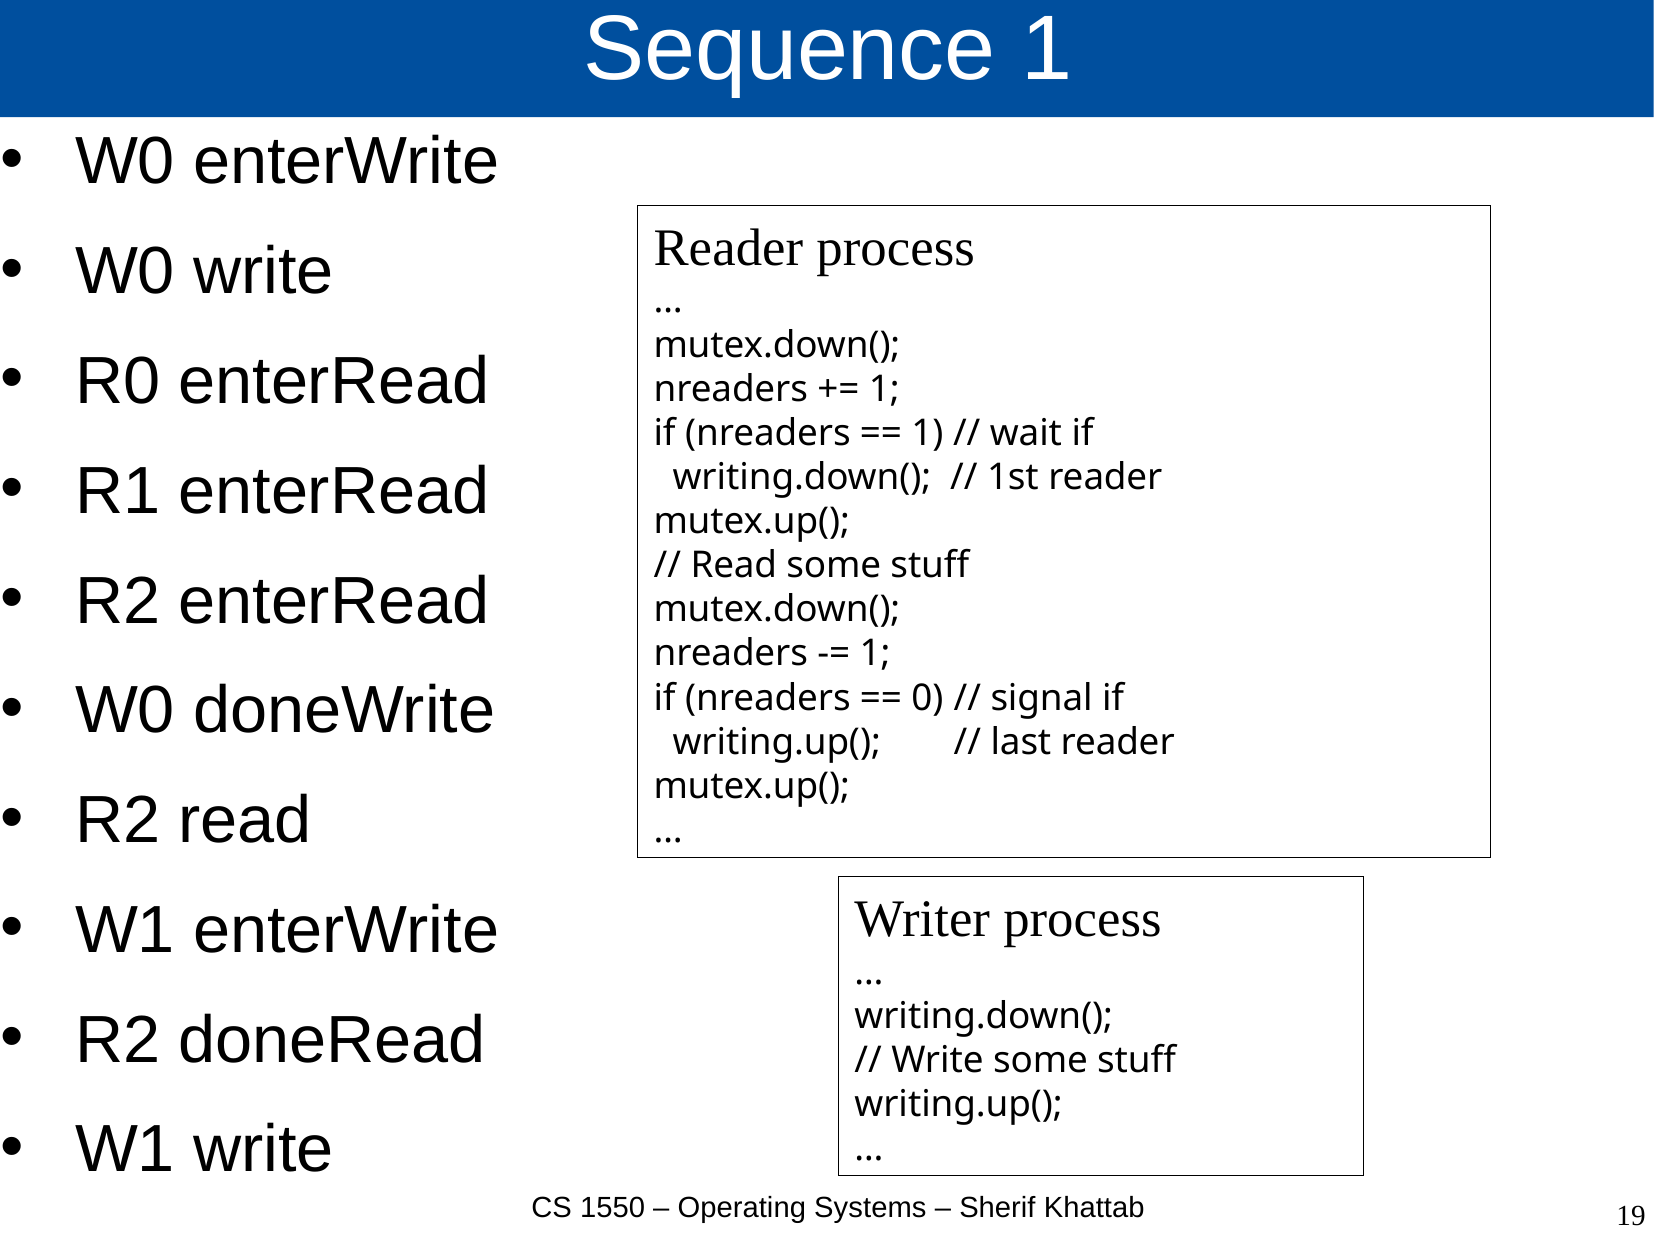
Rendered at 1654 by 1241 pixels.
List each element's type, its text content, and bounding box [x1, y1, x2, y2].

list W0 enterWrite W0 write R0 enterRead R1 enterRead R2 enterRead W0 doneWrite R2 read W1 enterWrite R2 doneRead W1 write [0, 117, 508, 1195]
text_box Reader process … mutex.down(); nreaders += 1; if (nreaders == 1) // wait if writing.down(); // 1st reader mutex.up(); // Read some stuff mutex.down(); nreaders -= 1; if (nreaders == 0) // signal if writing.up(); // last reader mutex.up(); … [637, 205, 1491, 858]
text_box Writer process … writing.down(); // Write some stuff writing.up(); … [838, 876, 1364, 1176]
footer CS 1550 – Operating Systems – Sherif Khattab [460, 1190, 1217, 1241]
title Sequence 1 [0, 0, 1654, 118]
slide_number 19 [1265, 1198, 1647, 1241]
